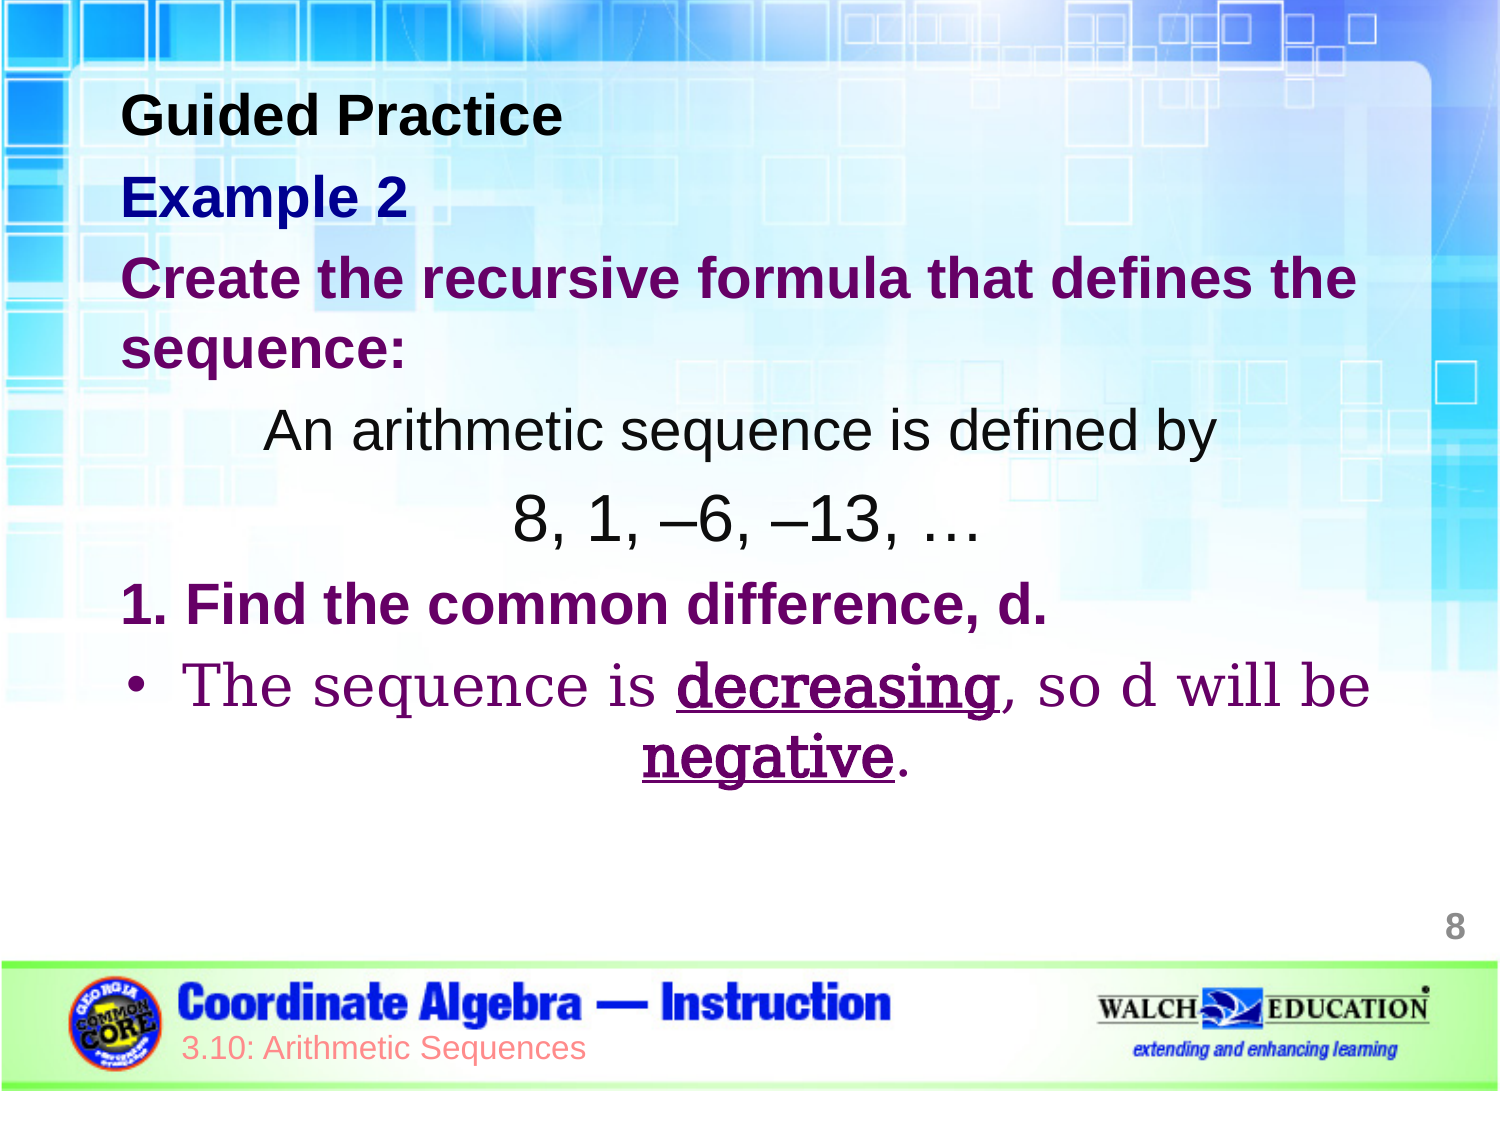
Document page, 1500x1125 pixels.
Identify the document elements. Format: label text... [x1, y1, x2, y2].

footer 3.10: Arithmetic Sequences [166, 1024, 1080, 1069]
slide_number 8 [1361, 901, 1481, 949]
picture [1, 0, 1500, 1091]
